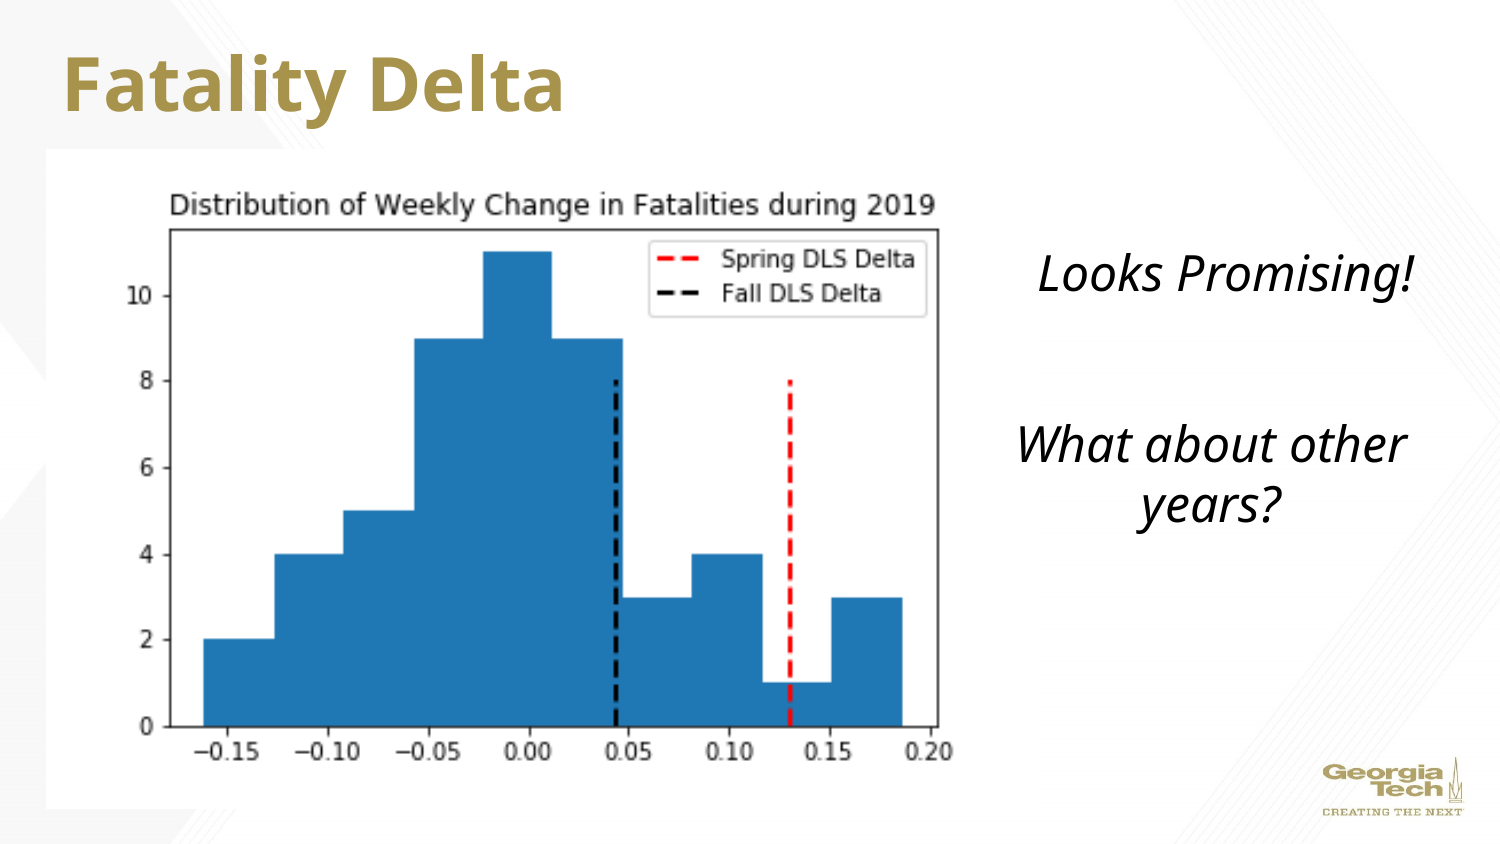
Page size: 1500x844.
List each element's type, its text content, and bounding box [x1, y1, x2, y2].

text_box Looks Promising! [1040, 233, 1453, 318]
picture [0, 0, 1500, 844]
text_box What about other years? [1040, 397, 1439, 548]
title Fatality Delta [46, 24, 1454, 150]
